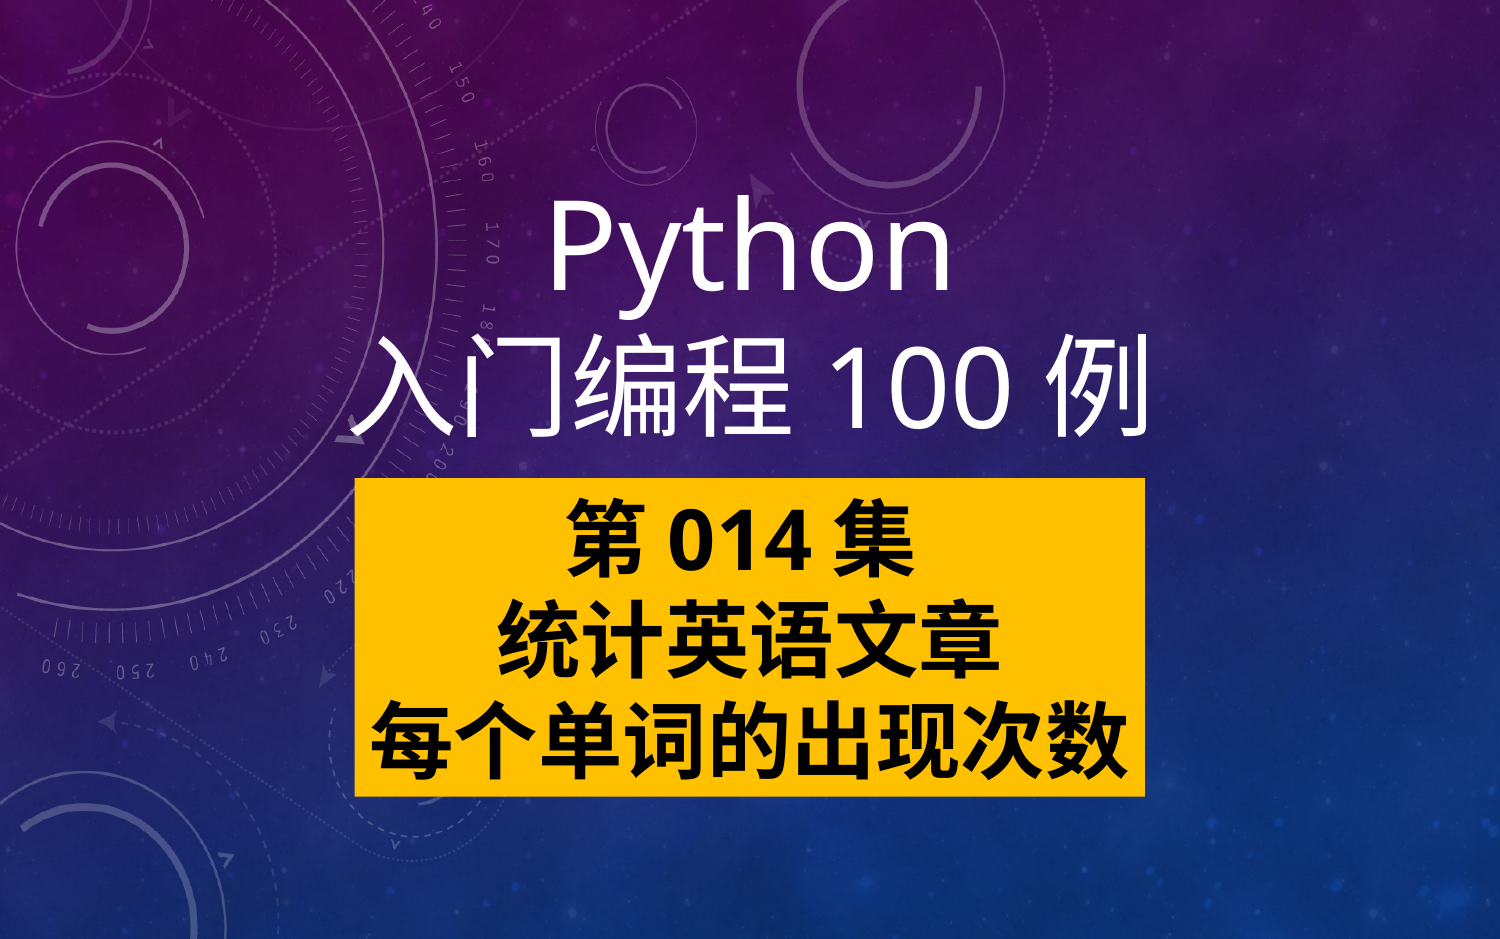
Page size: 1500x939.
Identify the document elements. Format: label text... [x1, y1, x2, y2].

text_box Python 入门编程100例 [330, 158, 1170, 459]
picture [0, 0, 1500, 939]
text_box 第014集 统计英语文章 每个单词的出现次数 [353, 476, 1147, 799]
